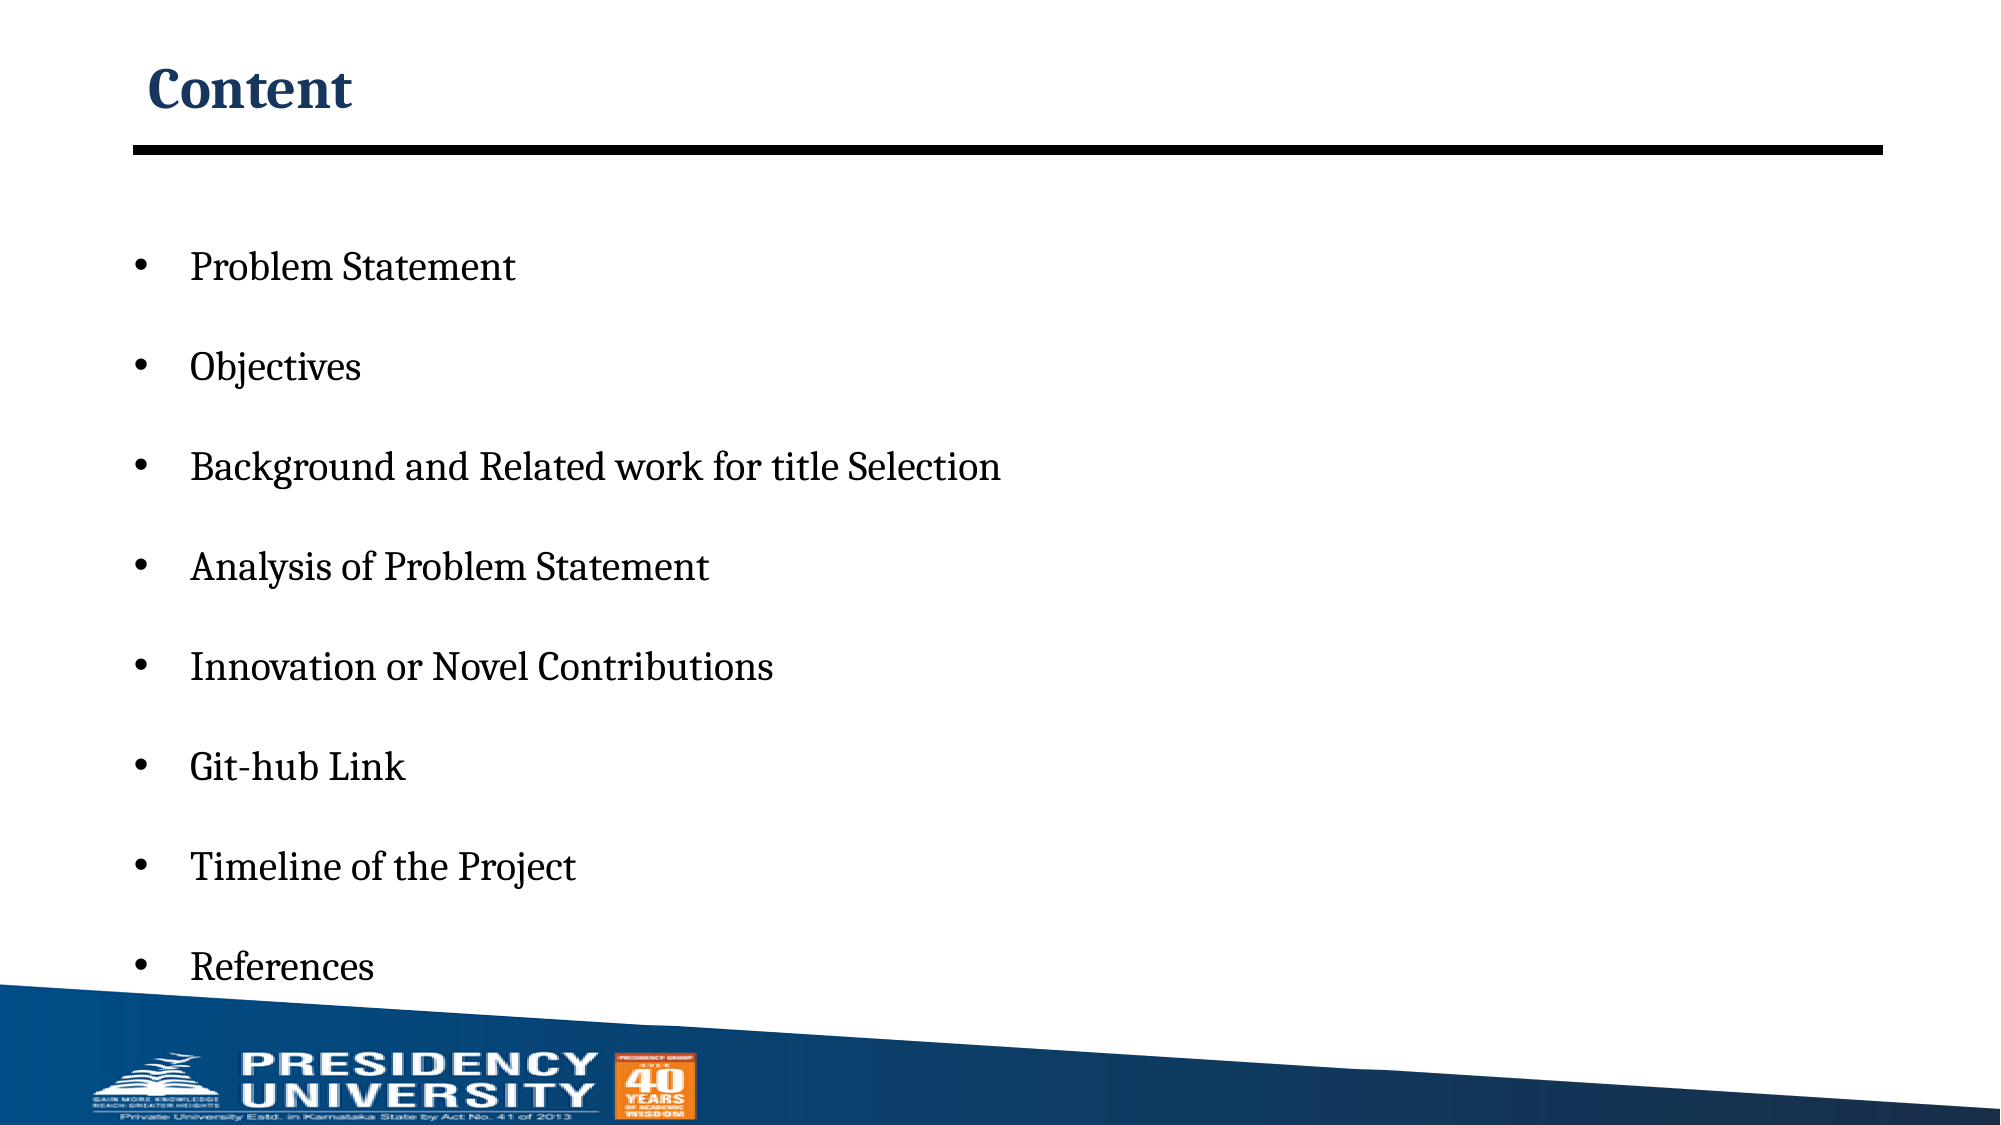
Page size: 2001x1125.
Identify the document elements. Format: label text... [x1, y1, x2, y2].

picture [0, 982, 2000, 1125]
title Content [133, 45, 1884, 125]
list Problem Statement Objectives Background and Related work for title Selection Analysis of Problem Statement Innovation or Novel Contributions Git-hub Link Timeline of the Project References [93, 181, 1844, 1003]
